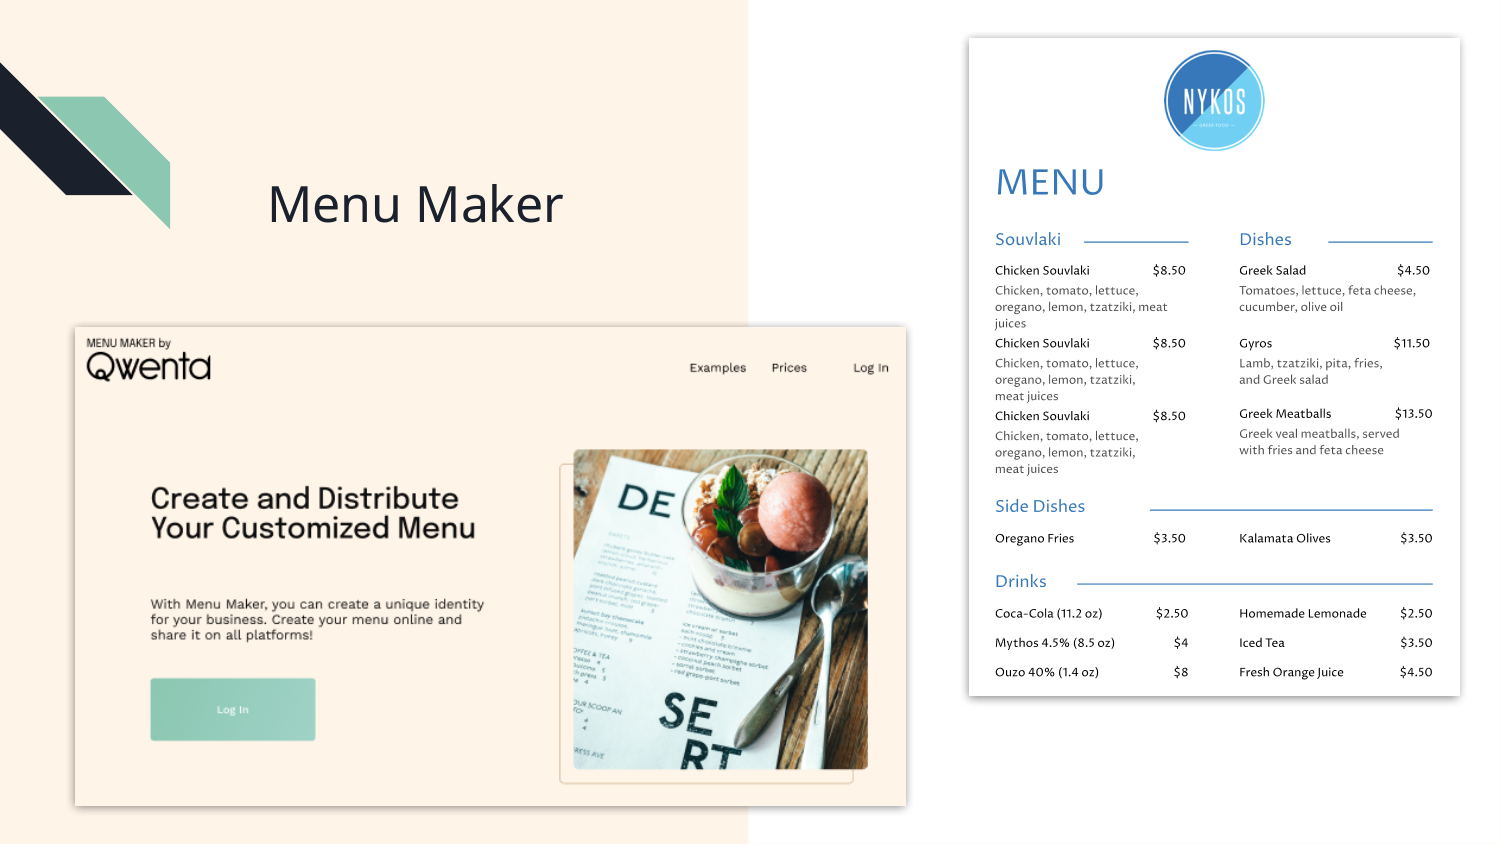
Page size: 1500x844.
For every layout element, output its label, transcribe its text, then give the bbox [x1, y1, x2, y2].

picture [969, 37, 1460, 696]
subtitle Menu Maker [252, 148, 640, 232]
picture [75, 327, 907, 806]
